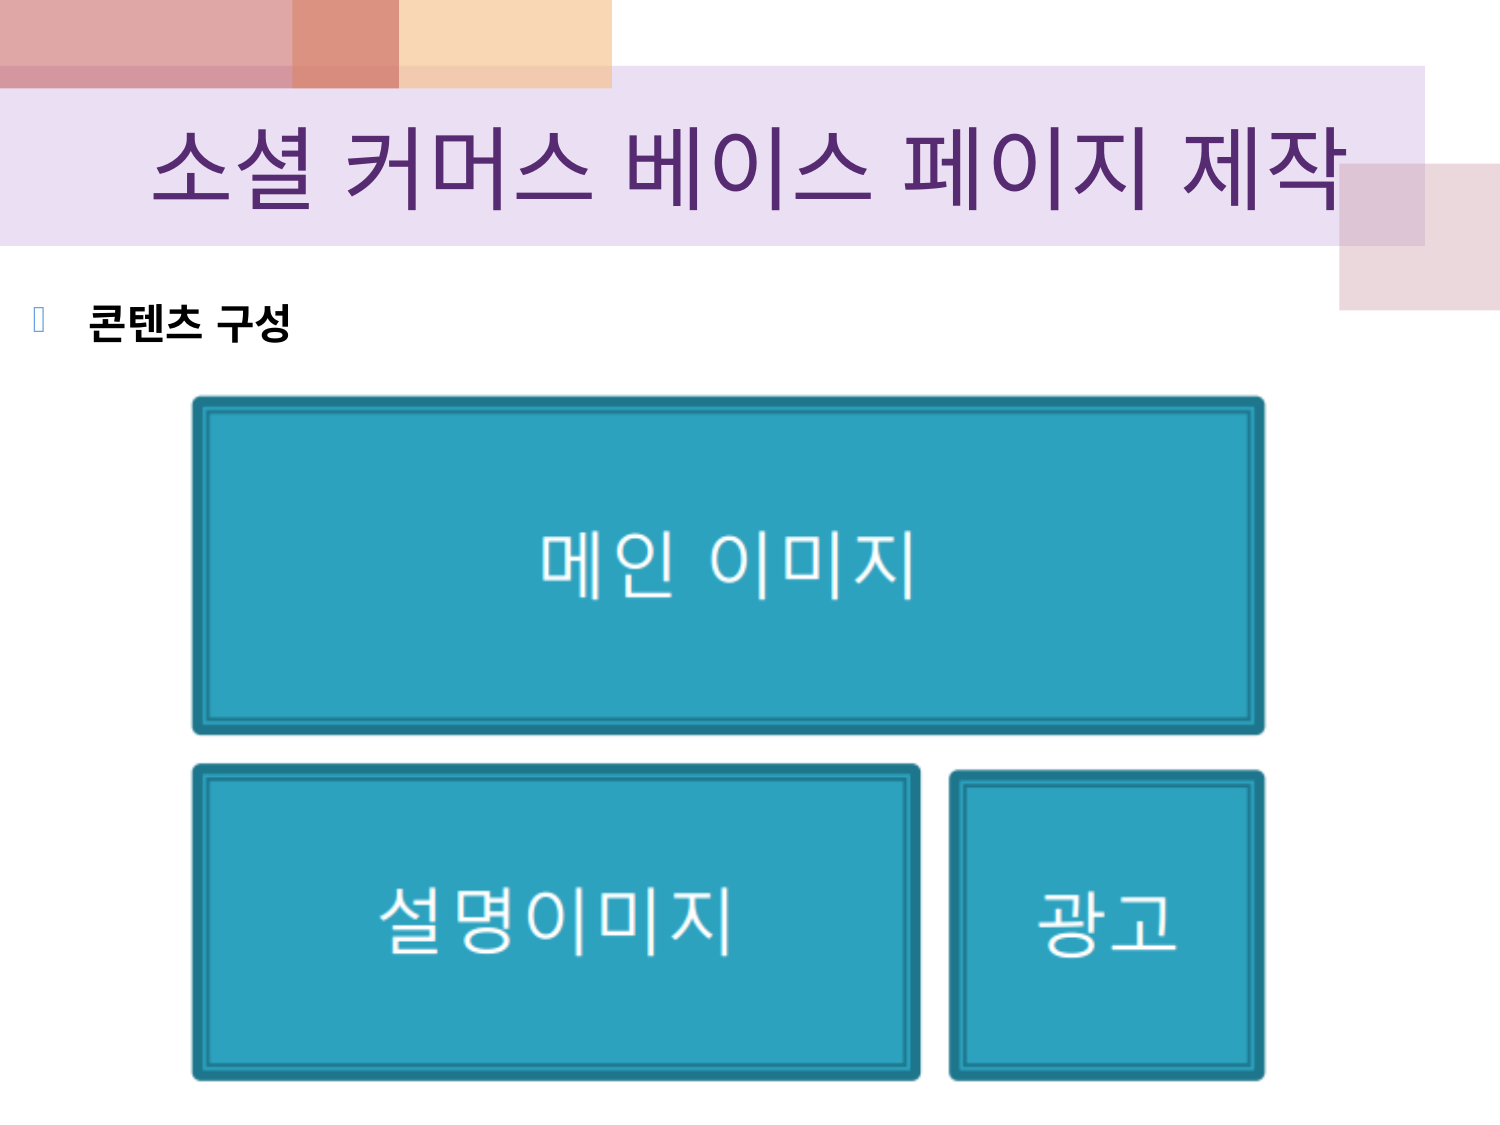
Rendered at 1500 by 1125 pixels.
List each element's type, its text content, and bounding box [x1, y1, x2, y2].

list 콘텐츠 구성 [17, 290, 1046, 716]
title 소셜 커머스 베이스 페이지 제작 [75, 88, 1425, 246]
picture [170, 373, 1294, 1106]
